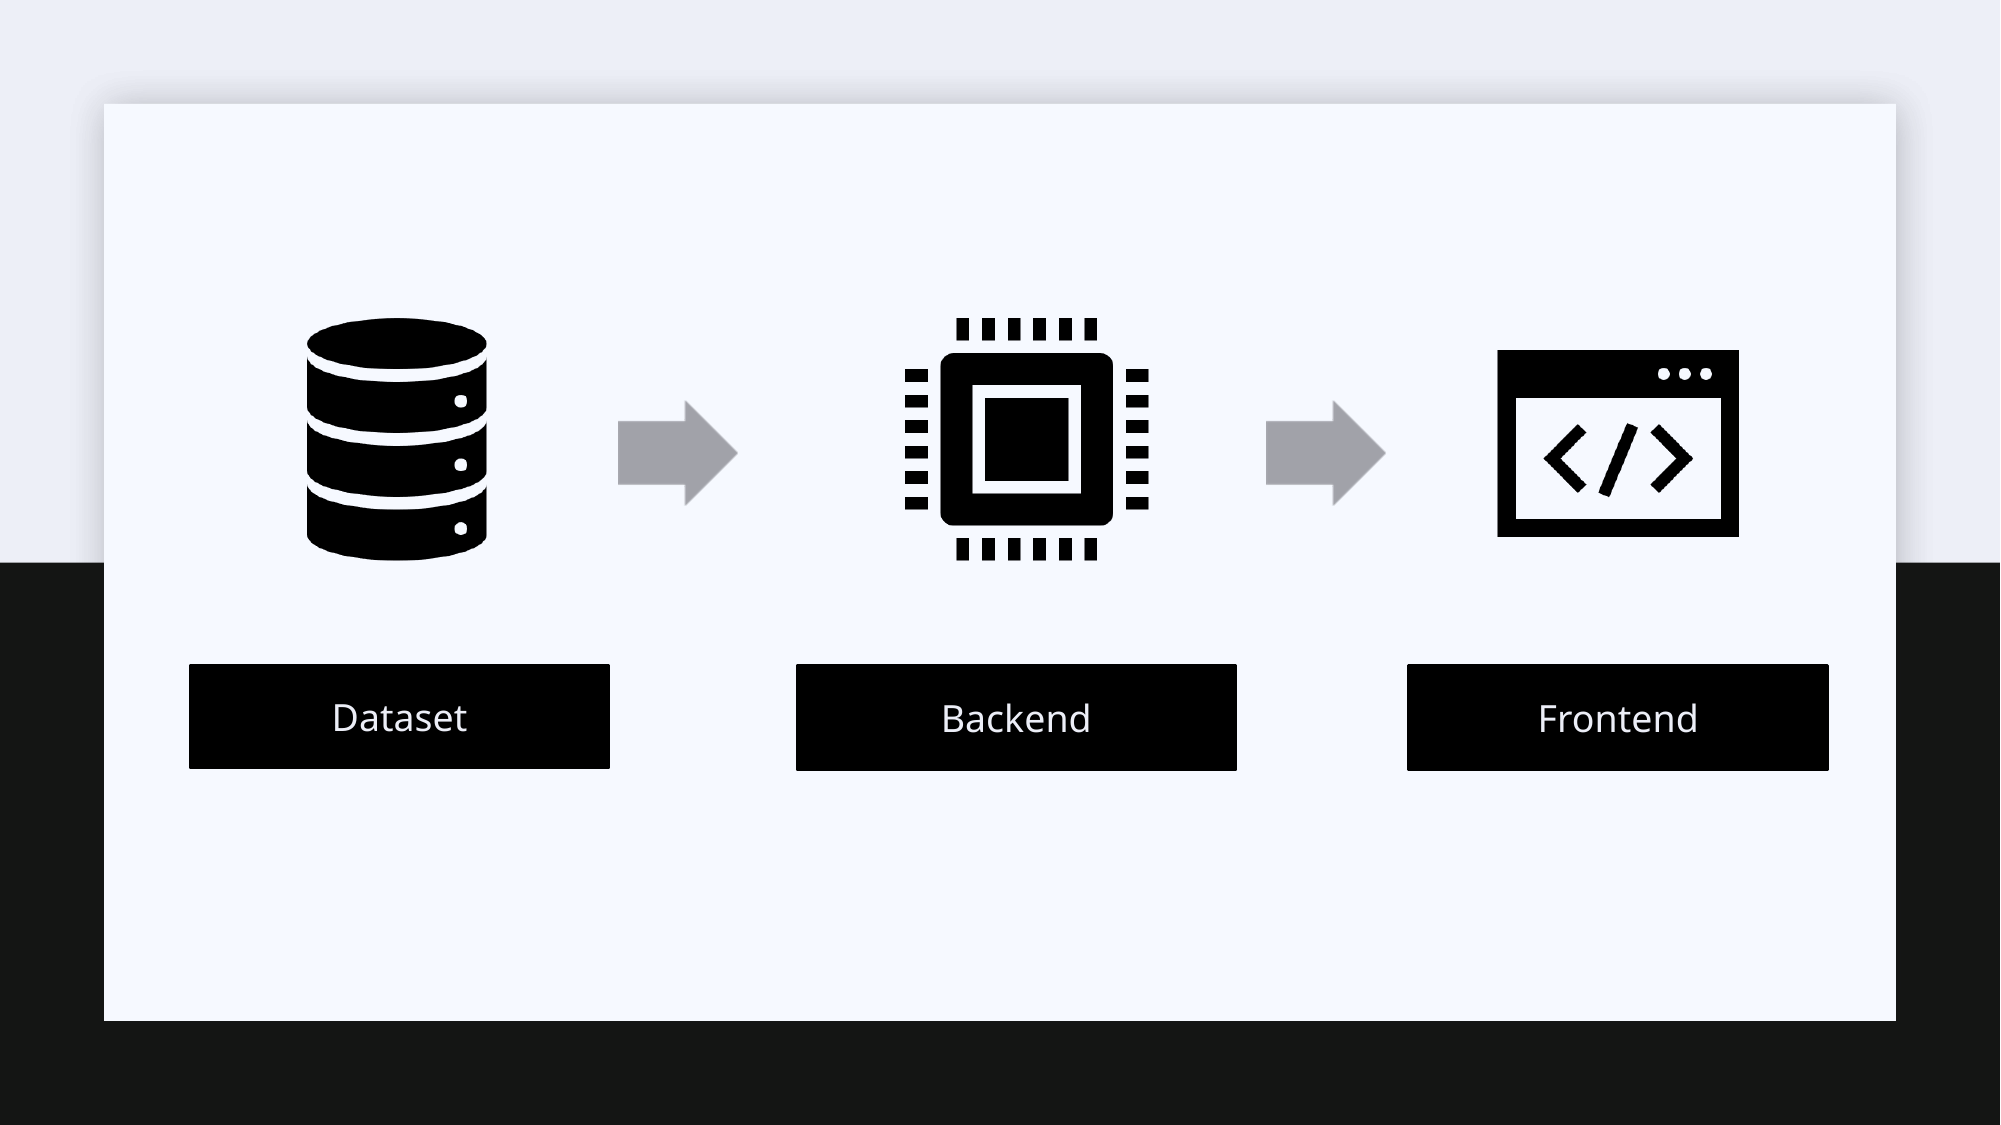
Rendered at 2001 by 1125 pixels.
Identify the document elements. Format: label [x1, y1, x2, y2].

picture [1265, 399, 1387, 506]
picture [617, 399, 739, 506]
picture [243, 286, 550, 593]
picture [873, 286, 1180, 593]
text_box [174, 110, 1826, 881]
picture [1473, 297, 1764, 588]
